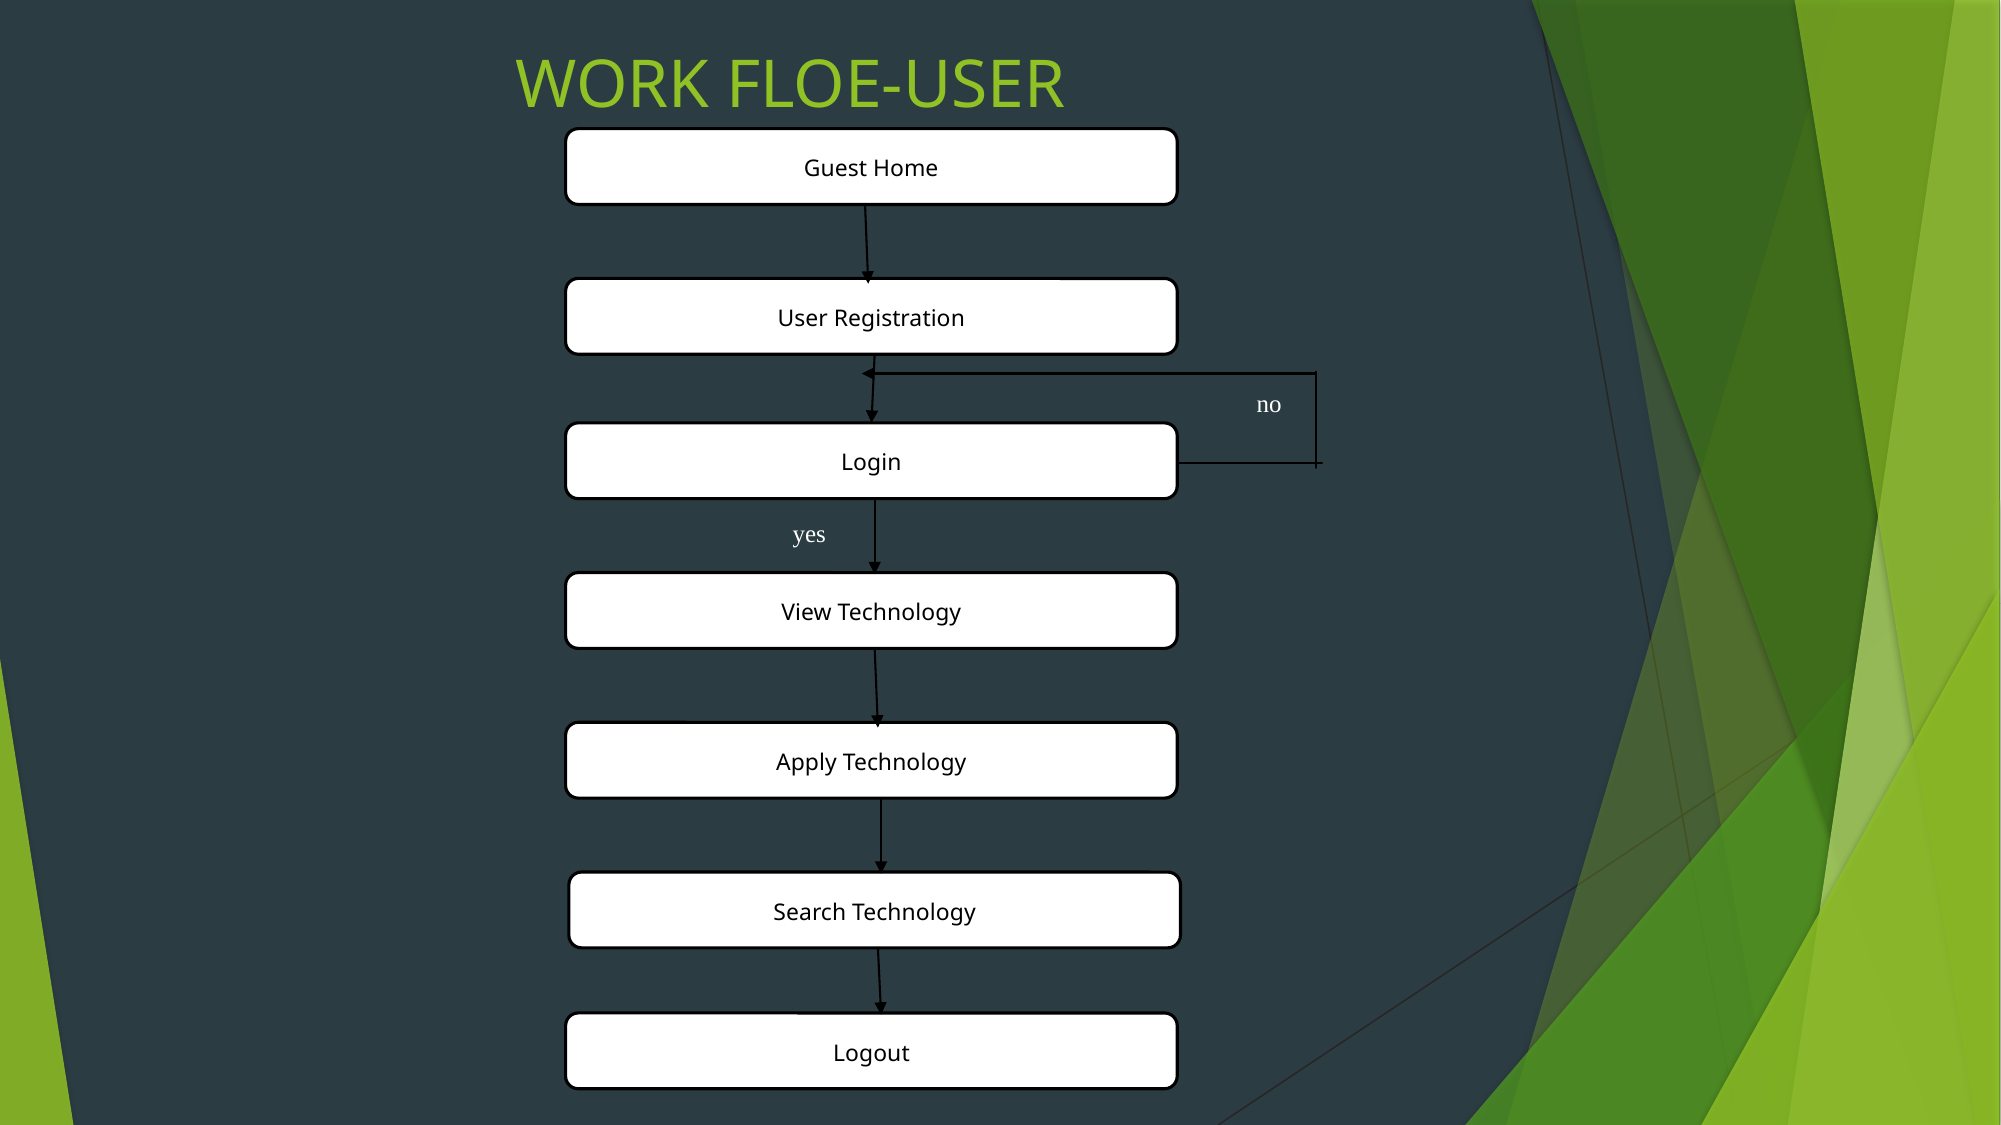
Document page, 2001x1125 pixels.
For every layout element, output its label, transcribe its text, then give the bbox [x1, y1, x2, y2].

title WORK FLOE-USER [85, 33, 1496, 111]
list no yes [85, 111, 1496, 1089]
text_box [565, 128, 1323, 1090]
